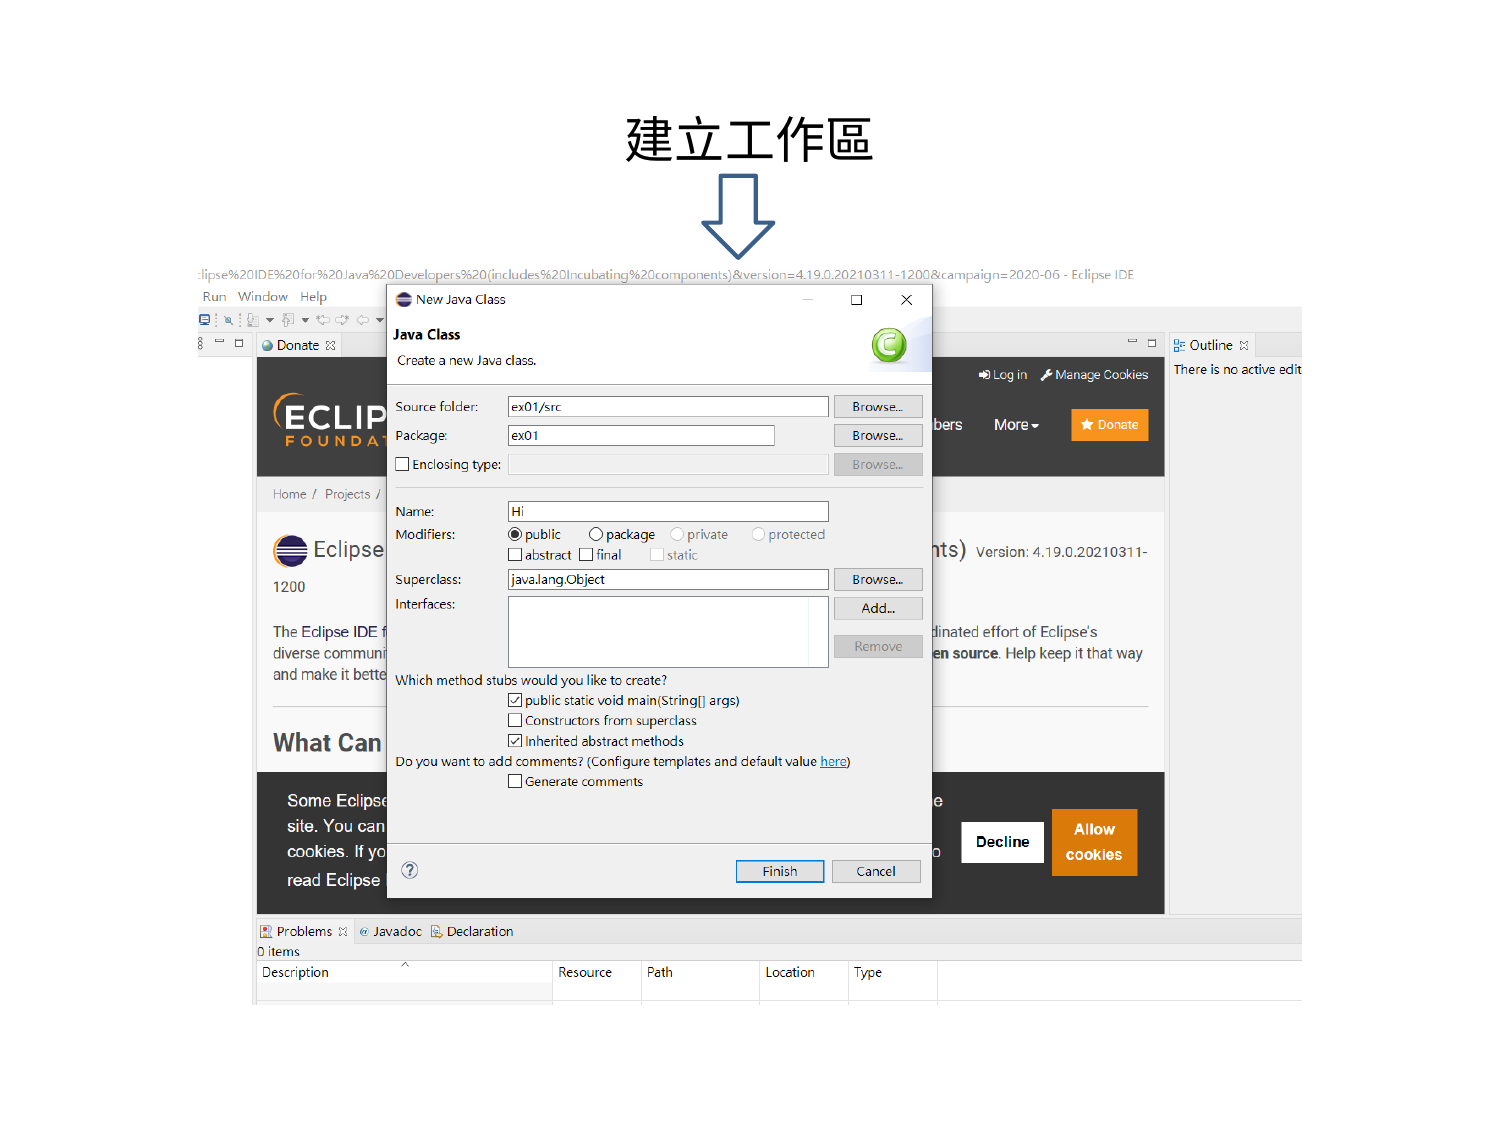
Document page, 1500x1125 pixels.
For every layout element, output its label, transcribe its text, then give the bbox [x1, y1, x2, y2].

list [197, 262, 1302, 1006]
title 建立工作區 [75, 45, 1425, 233]
text_box [701, 173, 776, 260]
